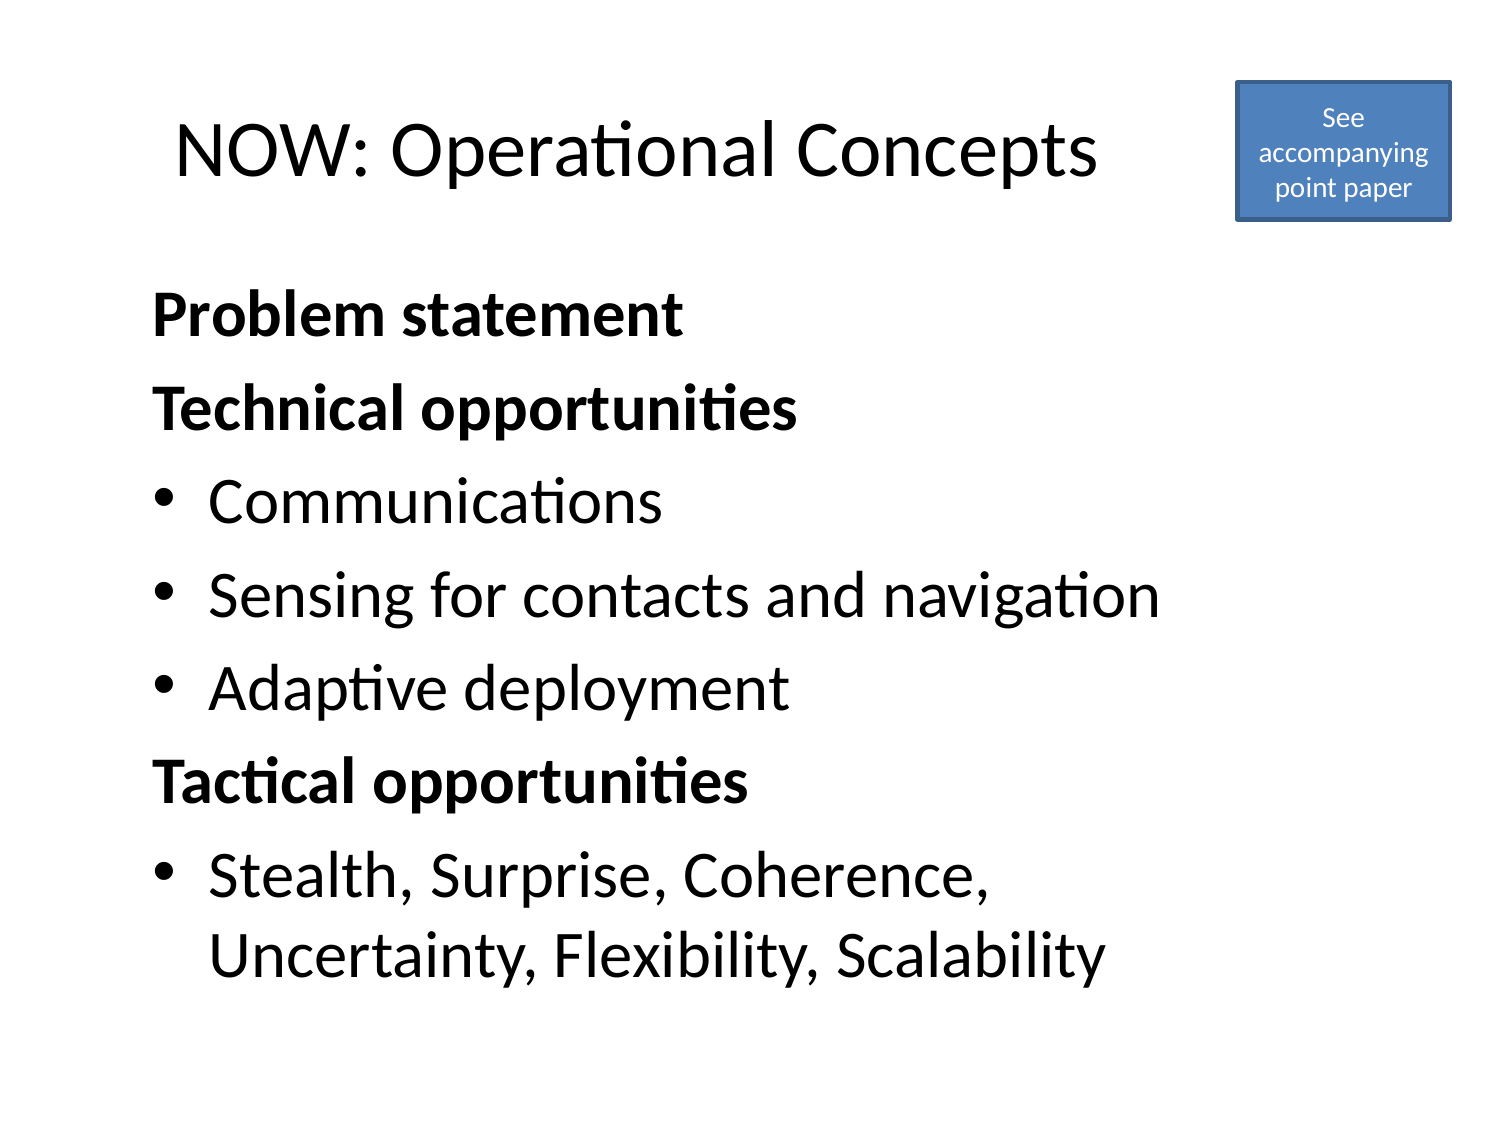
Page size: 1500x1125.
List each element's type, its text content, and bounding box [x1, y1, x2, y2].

list Problem statement Technical opportunities Communications Sensing for contacts and navigation Adaptive deployment Tactical opportunities Stealth, Surprise, Coherence, Uncertainty, Flexibility, Scalability [137, 262, 1325, 1063]
title NOW: Operational Concepts [137, 50, 1138, 238]
text_box See accompanying point paper [1235, 80, 1452, 222]
